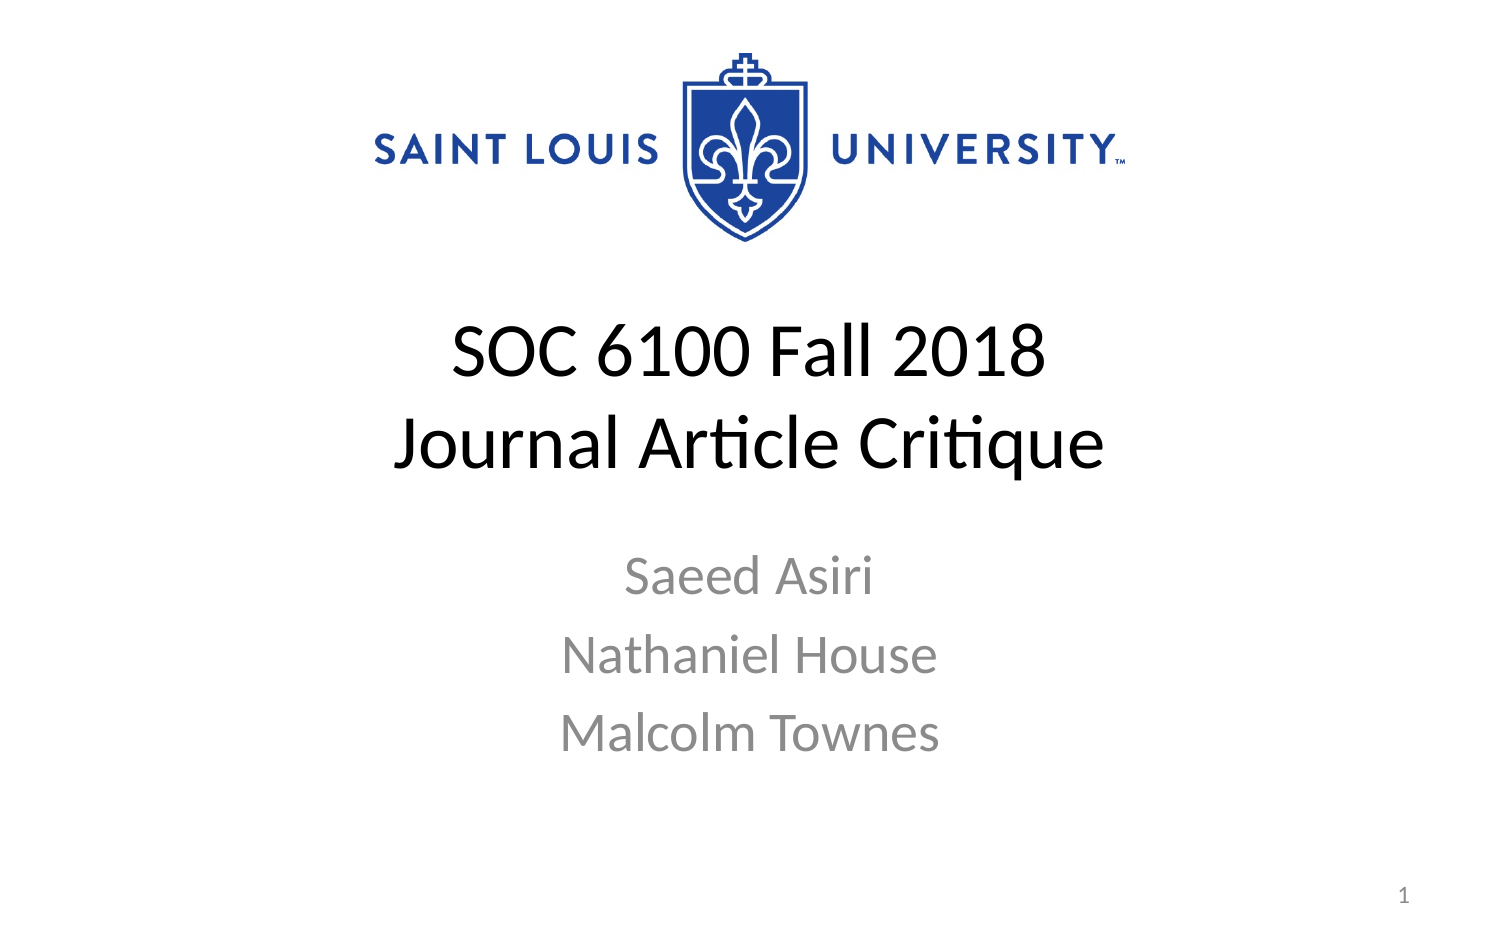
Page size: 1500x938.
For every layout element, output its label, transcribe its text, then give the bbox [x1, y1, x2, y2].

subtitle Saeed Asiri Nathaniel House Malcolm Townes [225, 531, 1275, 771]
title SOC 6100 Fall 2018 Journal Article Critique [112, 291, 1388, 493]
slide_number 1 [1074, 868, 1425, 919]
picture [374, 53, 1126, 242]
